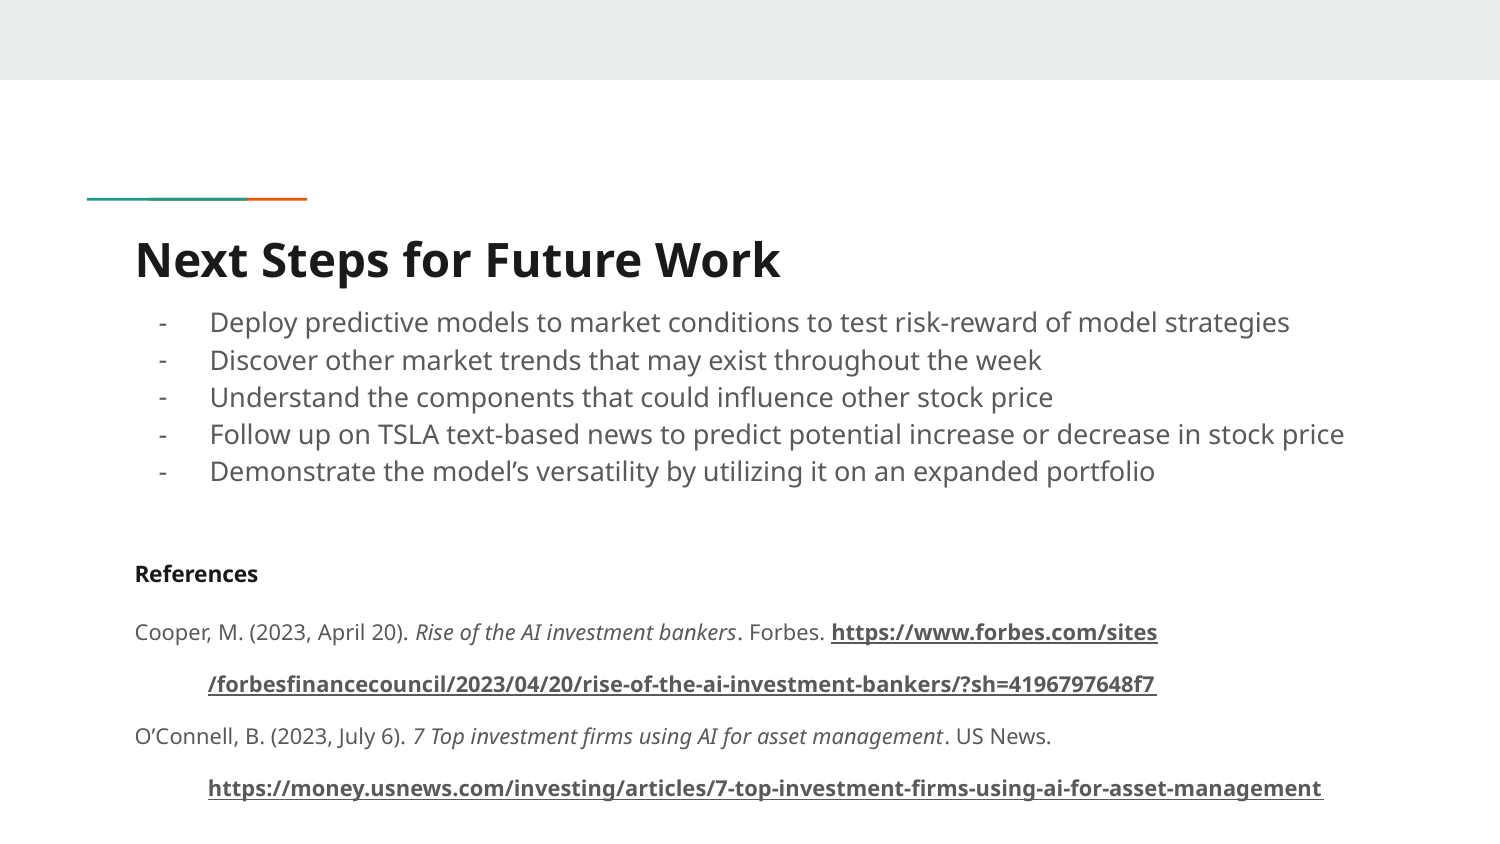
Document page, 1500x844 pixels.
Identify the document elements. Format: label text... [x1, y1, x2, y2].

title Next Steps for Future Work [119, 214, 1381, 286]
list Deploy predictive models to market conditions to test risk-reward of model strategies Discover other market trends that may exist throughout the week Understand the components that could influence other stock price Follow up on TSLA text-based news to predict potential increase or decrease in stock price Demonstrate the model’s versatility by utilizing it on an expanded portfolio [119, 286, 1381, 545]
title References Cooper, M. (2023, April 20). Rise of the AI investment bankers. Forbes. https://www.forbes.com/sites /forbesfinancecouncil/2023/04/20/rise-of-the-ai-investment-bankers/?sh=4196797648f7 O’Connell, B. (2023, July 6). 7 Top investment firms using AI for asset management. US News. https://money.usnews.com/investing/articles/7-top-investment-firms-using-ai-for-asset-management [119, 545, 1381, 820]
